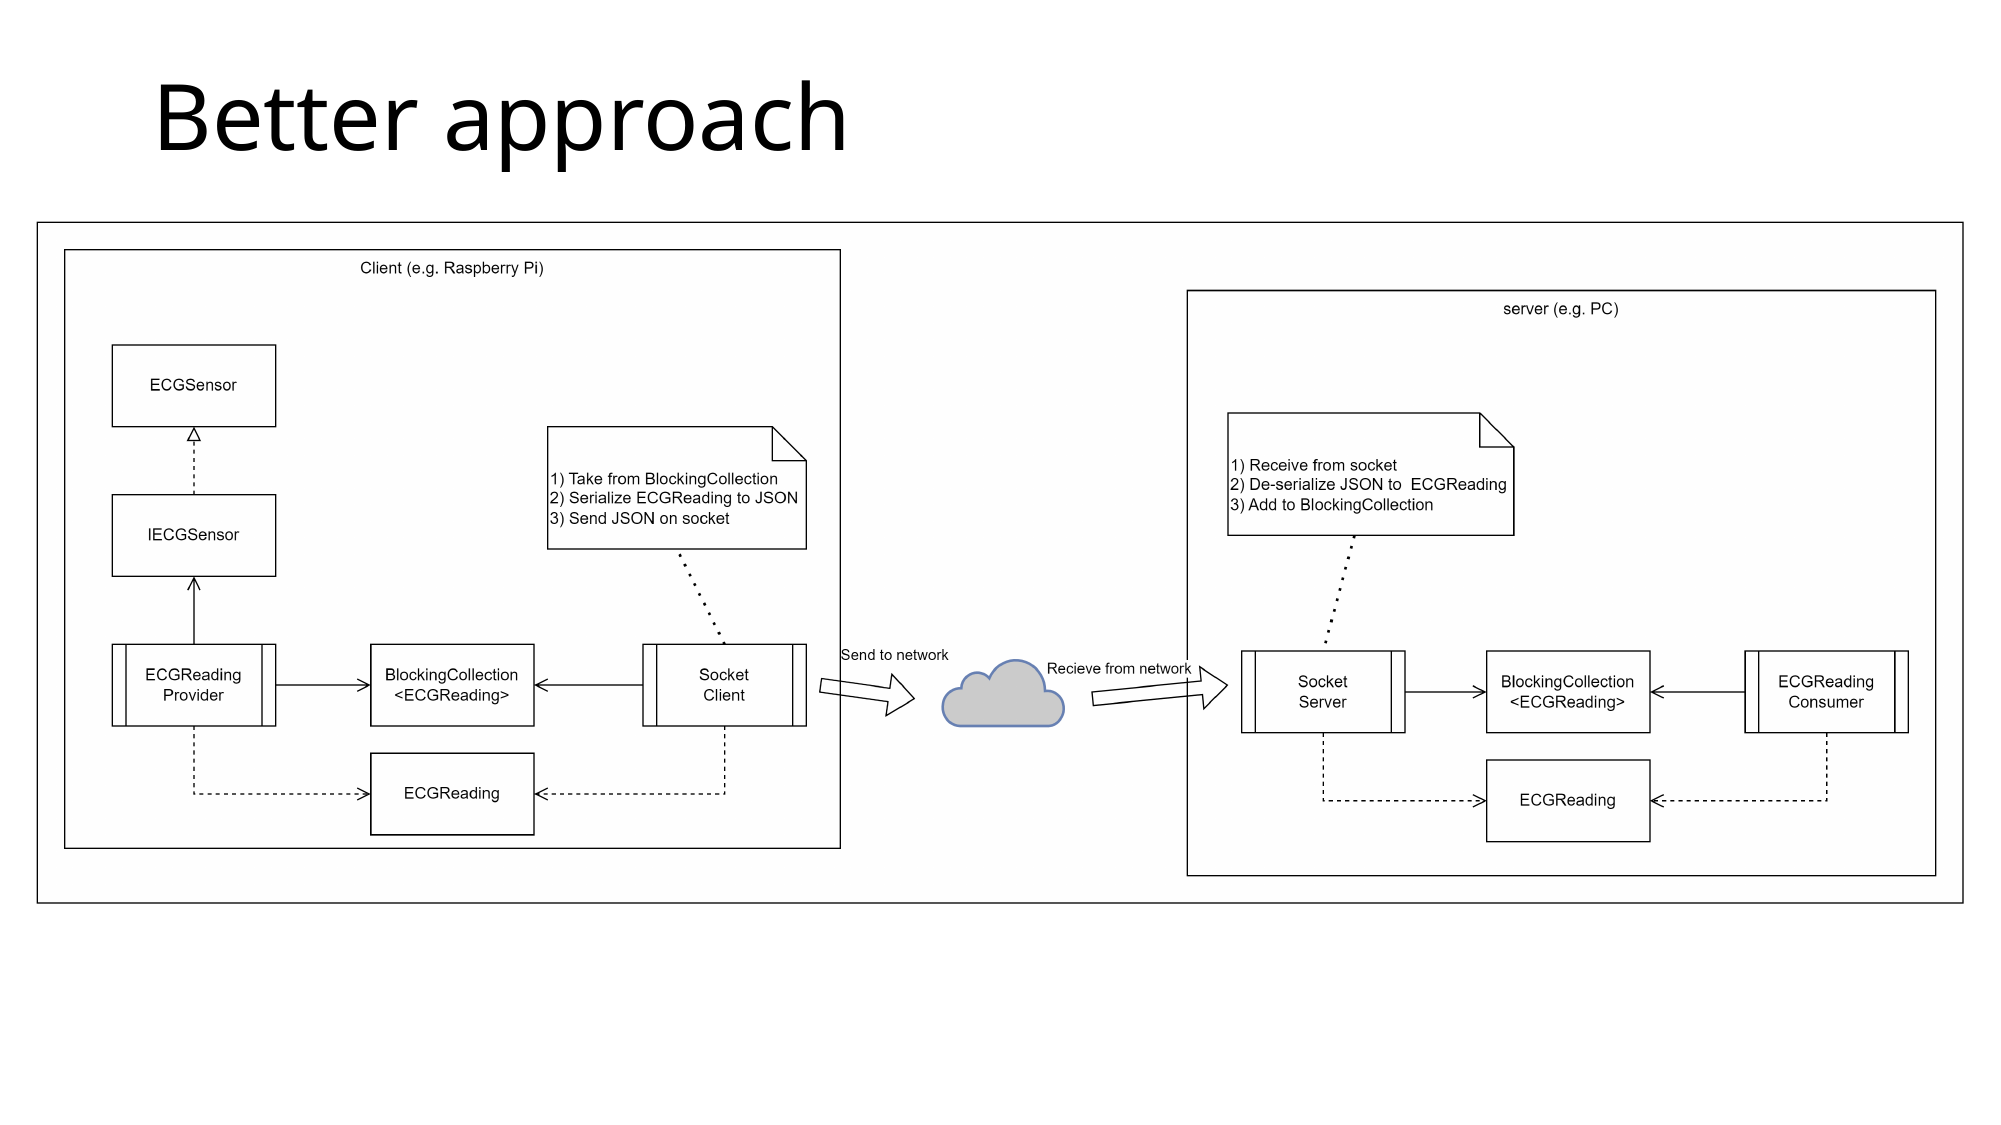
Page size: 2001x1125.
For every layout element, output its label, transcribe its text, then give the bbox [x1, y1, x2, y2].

title Better approach [137, 59, 1863, 182]
picture [23, 208, 1977, 917]
